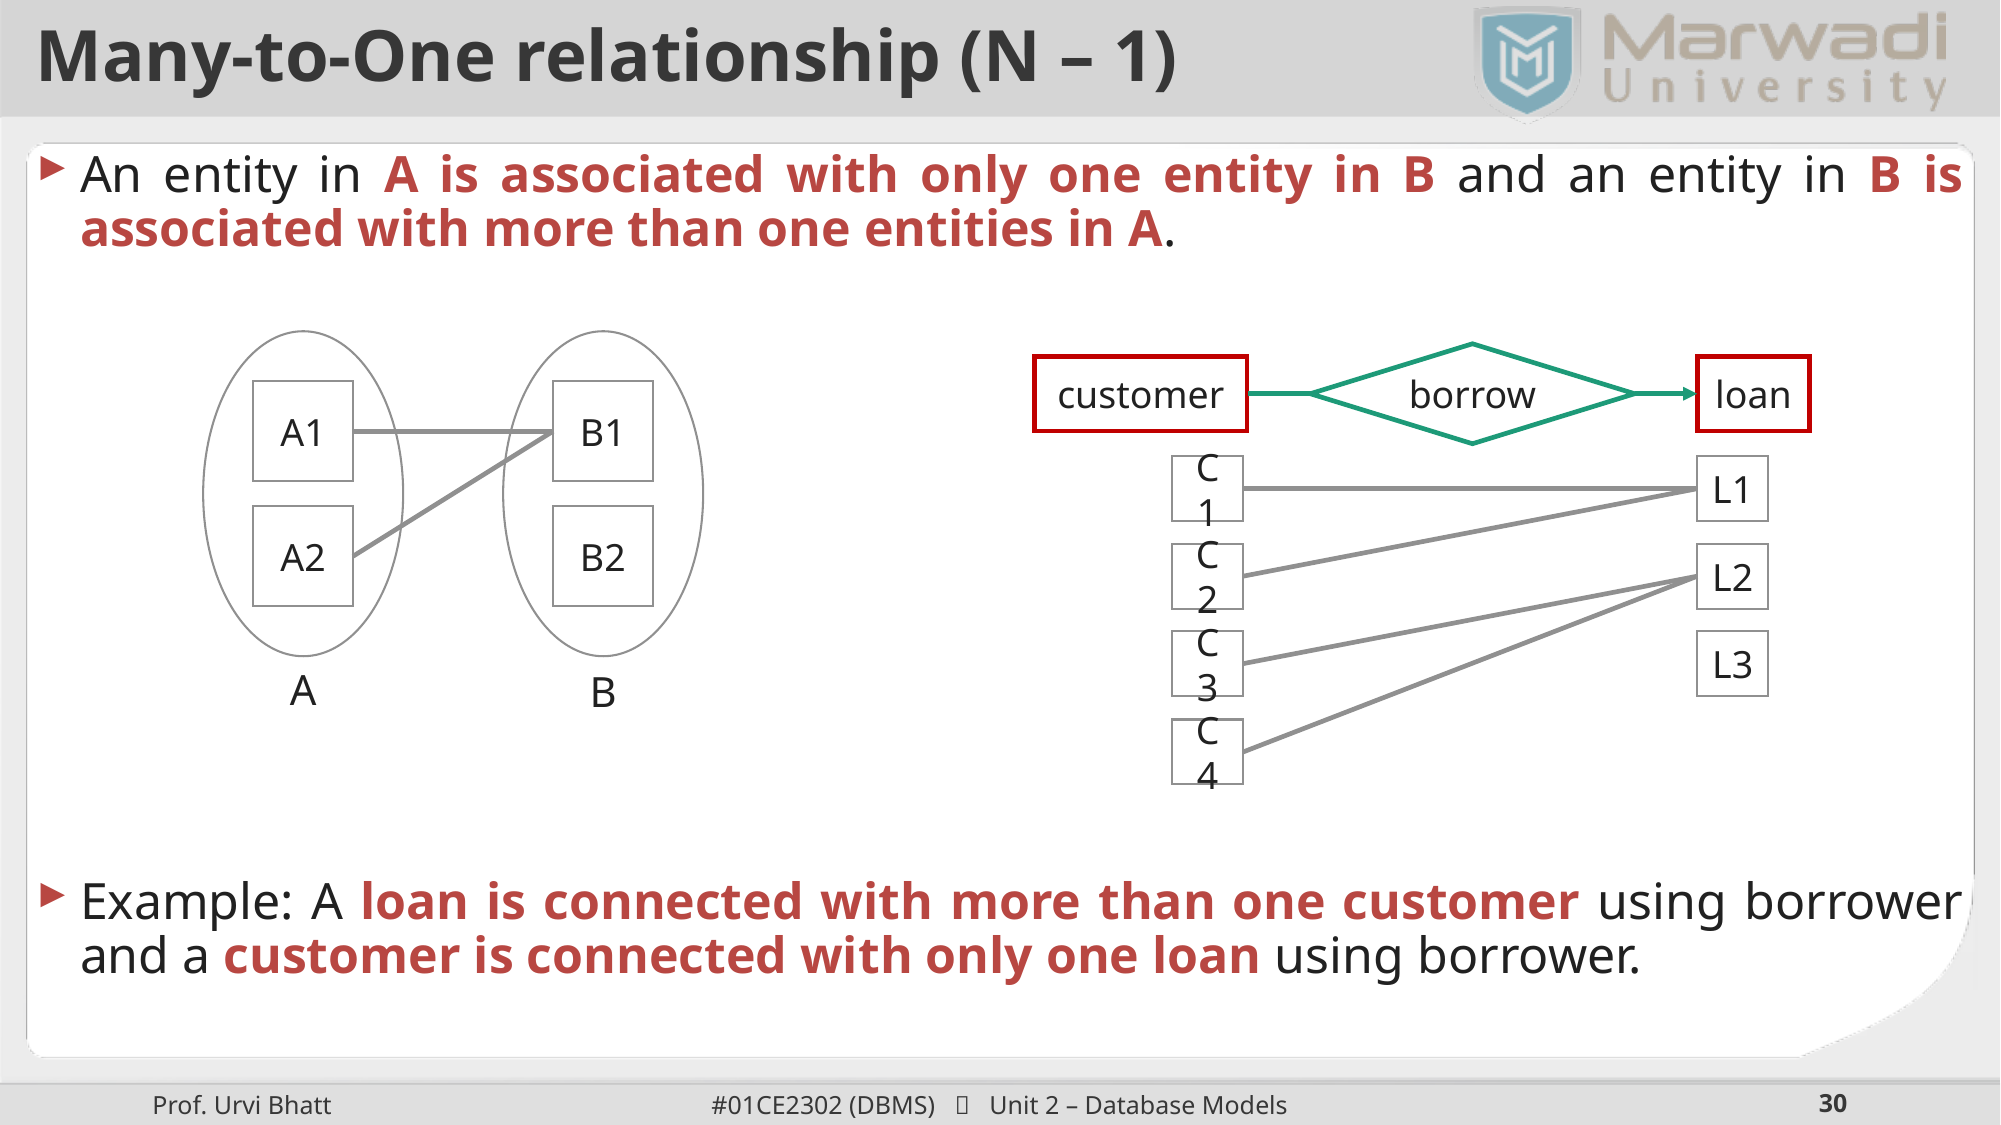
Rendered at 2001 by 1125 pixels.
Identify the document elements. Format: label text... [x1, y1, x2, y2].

text_box [202, 330, 397, 656]
text_box borrow [1311, 342, 1635, 445]
text_box customer [1034, 355, 1248, 432]
text_box L3 [1698, 630, 1769, 697]
text_box B1 [552, 380, 654, 482]
text_box C3 [1171, 630, 1243, 697]
text_box C2 [1171, 543, 1243, 610]
text_box [509, 330, 705, 658]
title Many-to-One relationship (N – 1) [0, 0, 2000, 117]
text_box B [503, 658, 704, 723]
text_box A2 [252, 505, 354, 607]
text_box A1 [252, 380, 354, 482]
text_box B2 [552, 505, 654, 607]
text_box L2 [1698, 543, 1769, 610]
text_box L1 [1696, 455, 1769, 522]
list An entity in A is associated with only one entity in B and an entity in B is associated with more than one entities in A. Example: A loan is connected with more than one customer using borrower and a customer is connected with only one loan using borrower. [21, 141, 1979, 1059]
text_box C1 [1171, 455, 1244, 522]
text_box C4 [1171, 718, 1244, 785]
text_box A [203, 656, 404, 722]
text_box loan [1696, 355, 1811, 432]
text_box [1243, 488, 1698, 576]
picture [0, 117, 2000, 1085]
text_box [1243, 576, 1698, 753]
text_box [353, 431, 554, 557]
